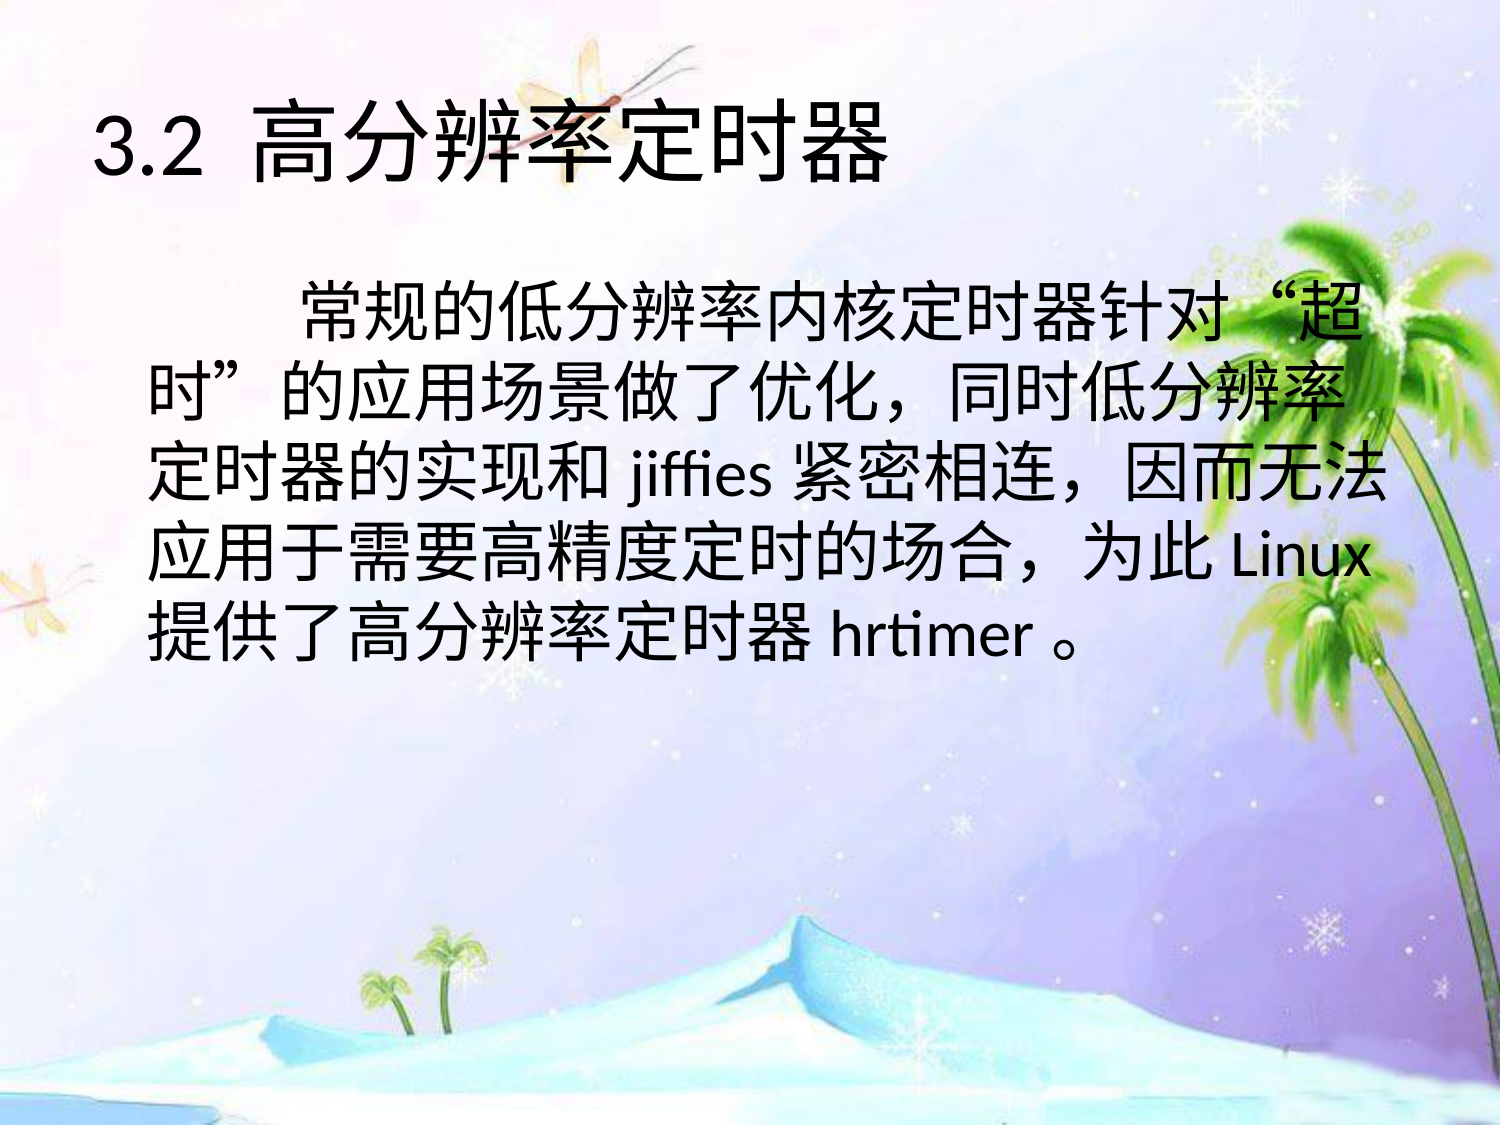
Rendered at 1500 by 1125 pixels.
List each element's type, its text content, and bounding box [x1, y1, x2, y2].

list 常规的低分辨率内核定时器针对“超时”的应用场景做了优化，同时低分辨率定时器的实现和jiffies紧密相连，因而无法应用于需要高精度定时的场合，为此Linux提供了高分辨率定时器hrtimer。 [75, 262, 1425, 1005]
picture [0, 0, 1500, 1125]
title 3.2 高分辨率定时器 [75, 45, 1425, 233]
